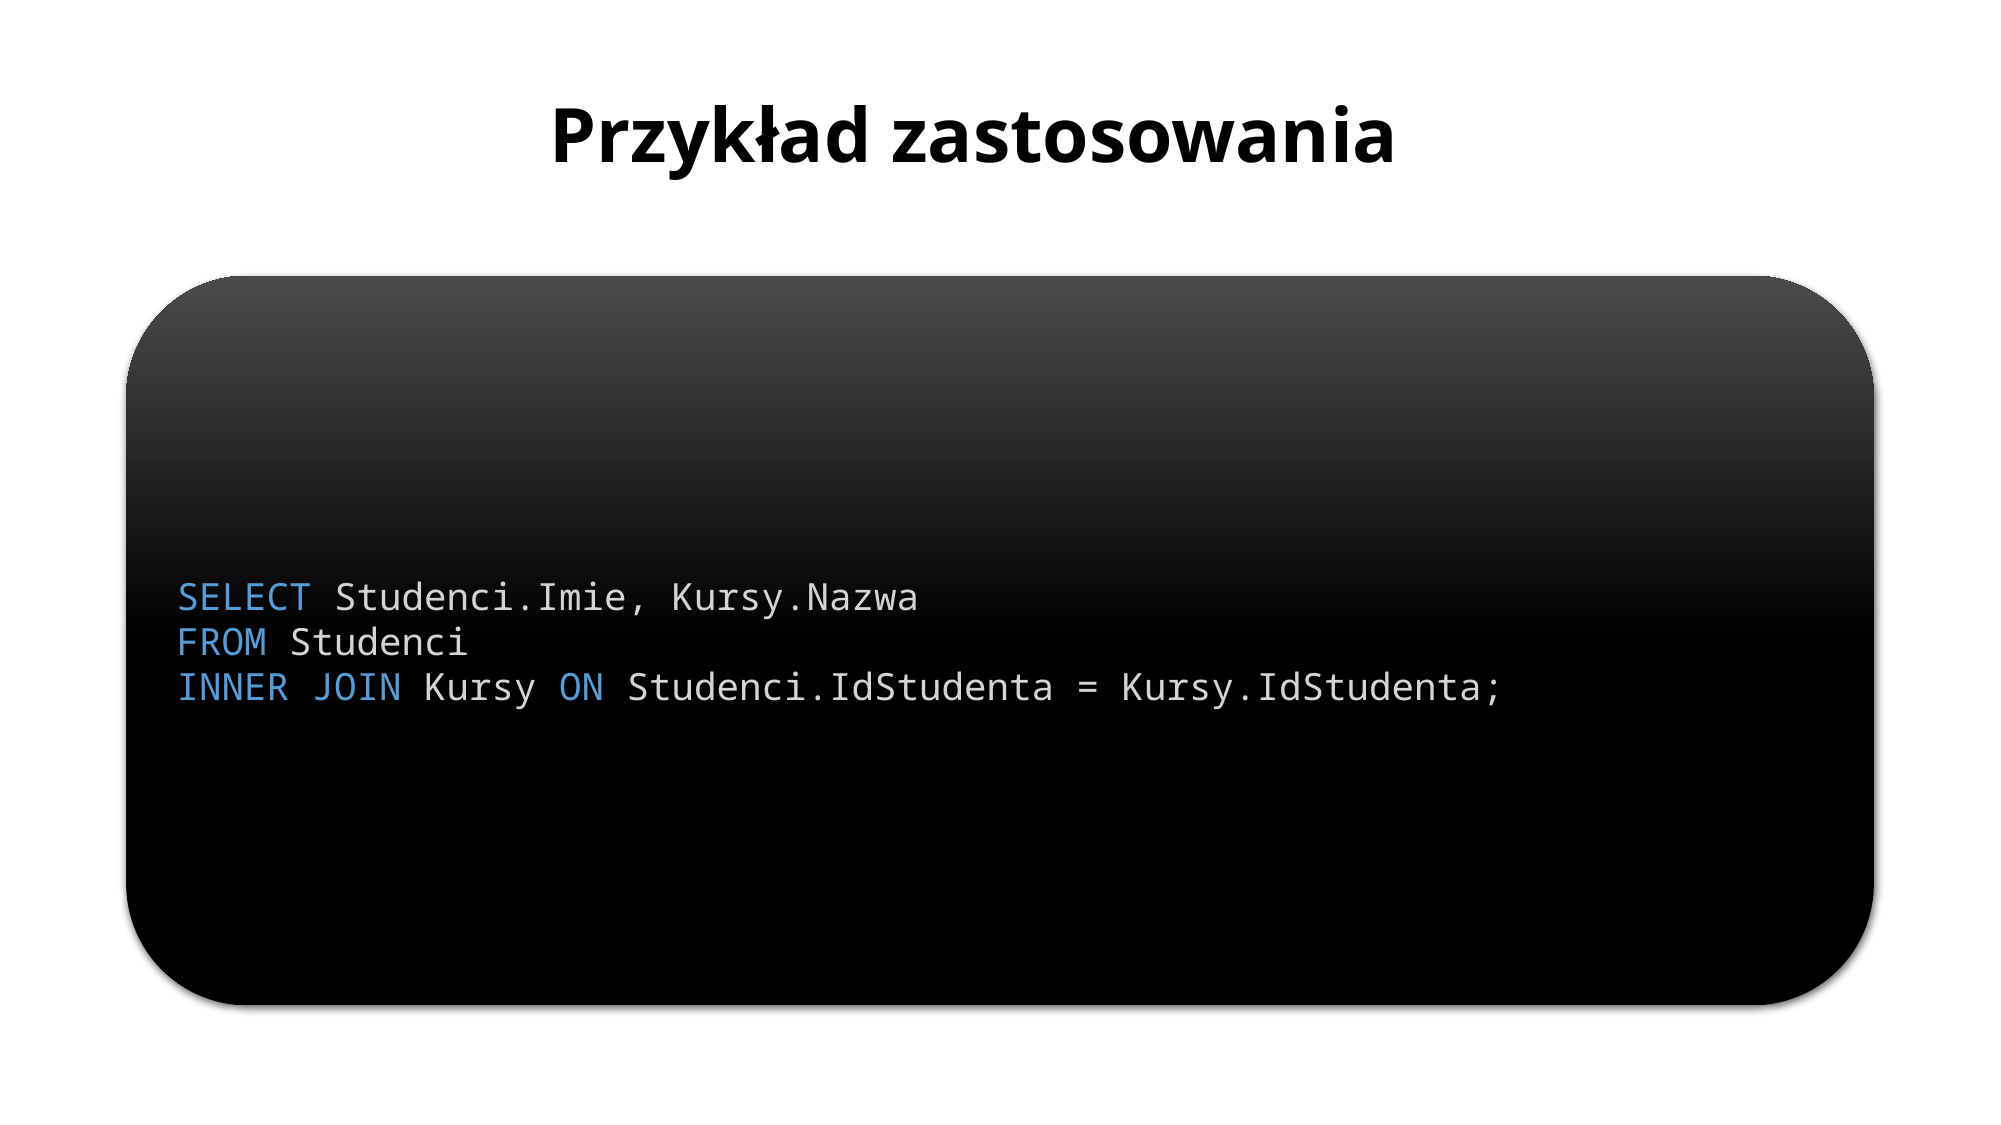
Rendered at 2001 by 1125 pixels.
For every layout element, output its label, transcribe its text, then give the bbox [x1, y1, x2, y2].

text_box SELECT Studenci.Imie, Kursy.Nazwa FROM Studenci INNER JOIN Kursy ON Studenci.IdStudenta = Kursy.IdStudenta; [126, 275, 1874, 1006]
title Przykład zastosowania [100, 90, 1849, 276]
